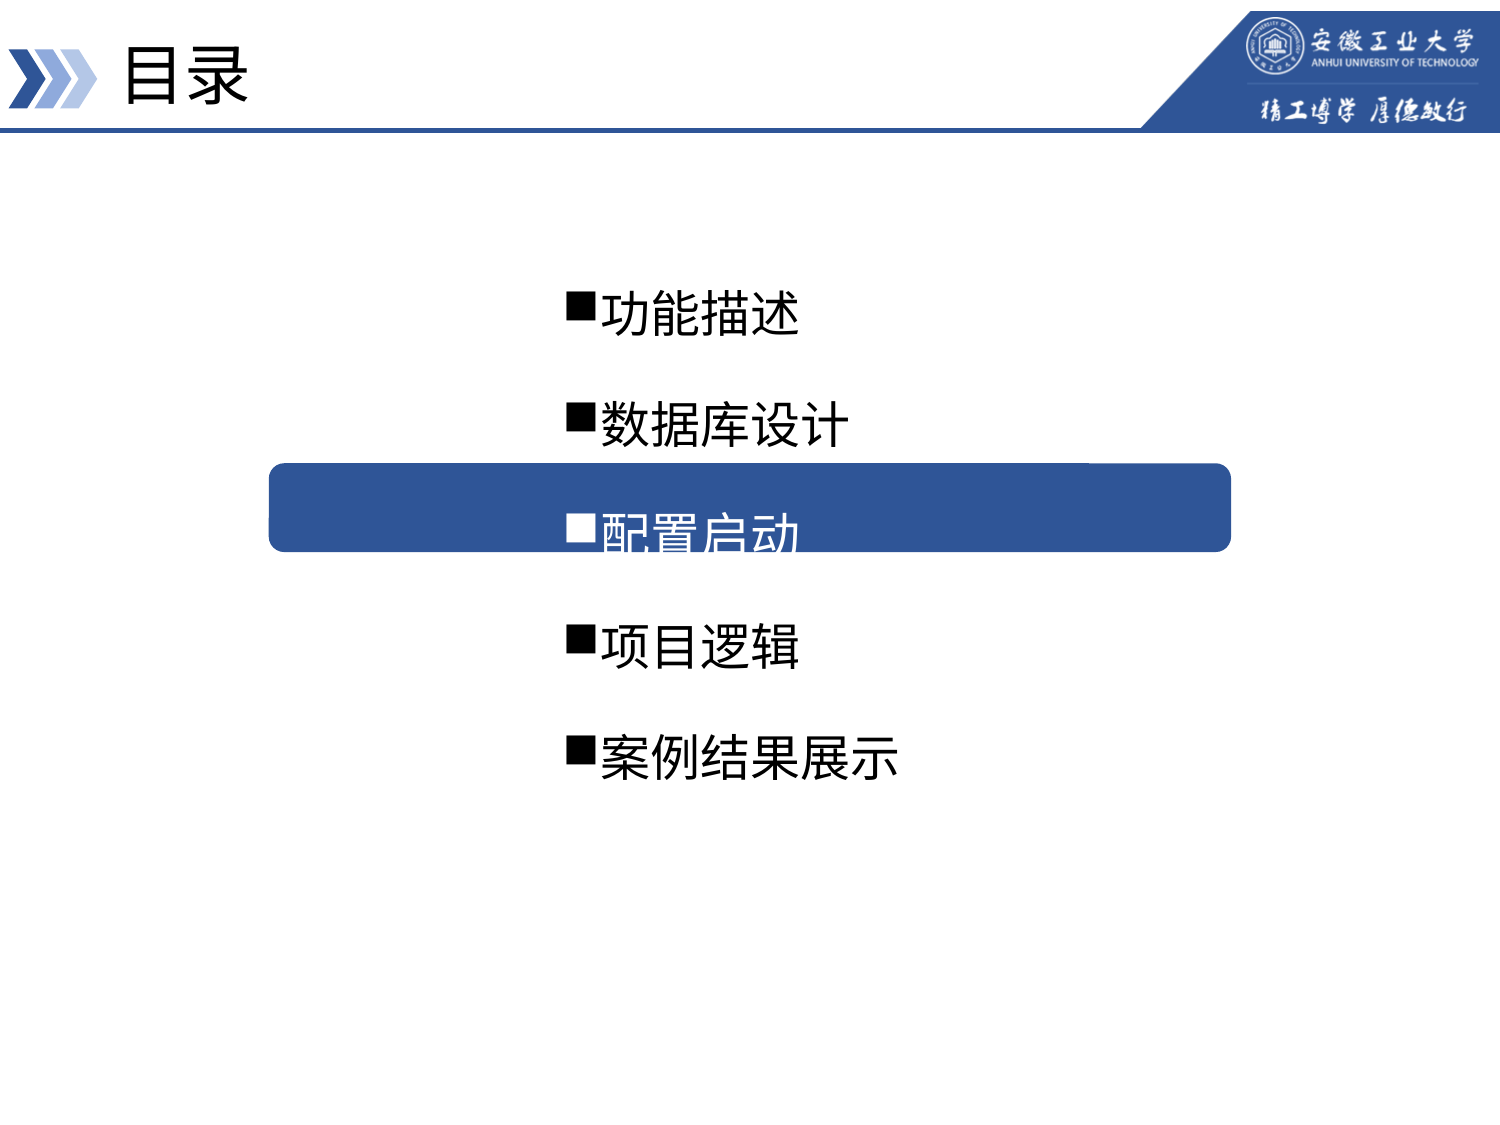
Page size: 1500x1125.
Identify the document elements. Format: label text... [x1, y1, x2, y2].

title 目录 [103, 26, 1138, 130]
list 功能描述 数据库设计 配置启动 项目逻辑 案例结果展示 [141, 245, 1322, 849]
picture [1137, 11, 1500, 131]
